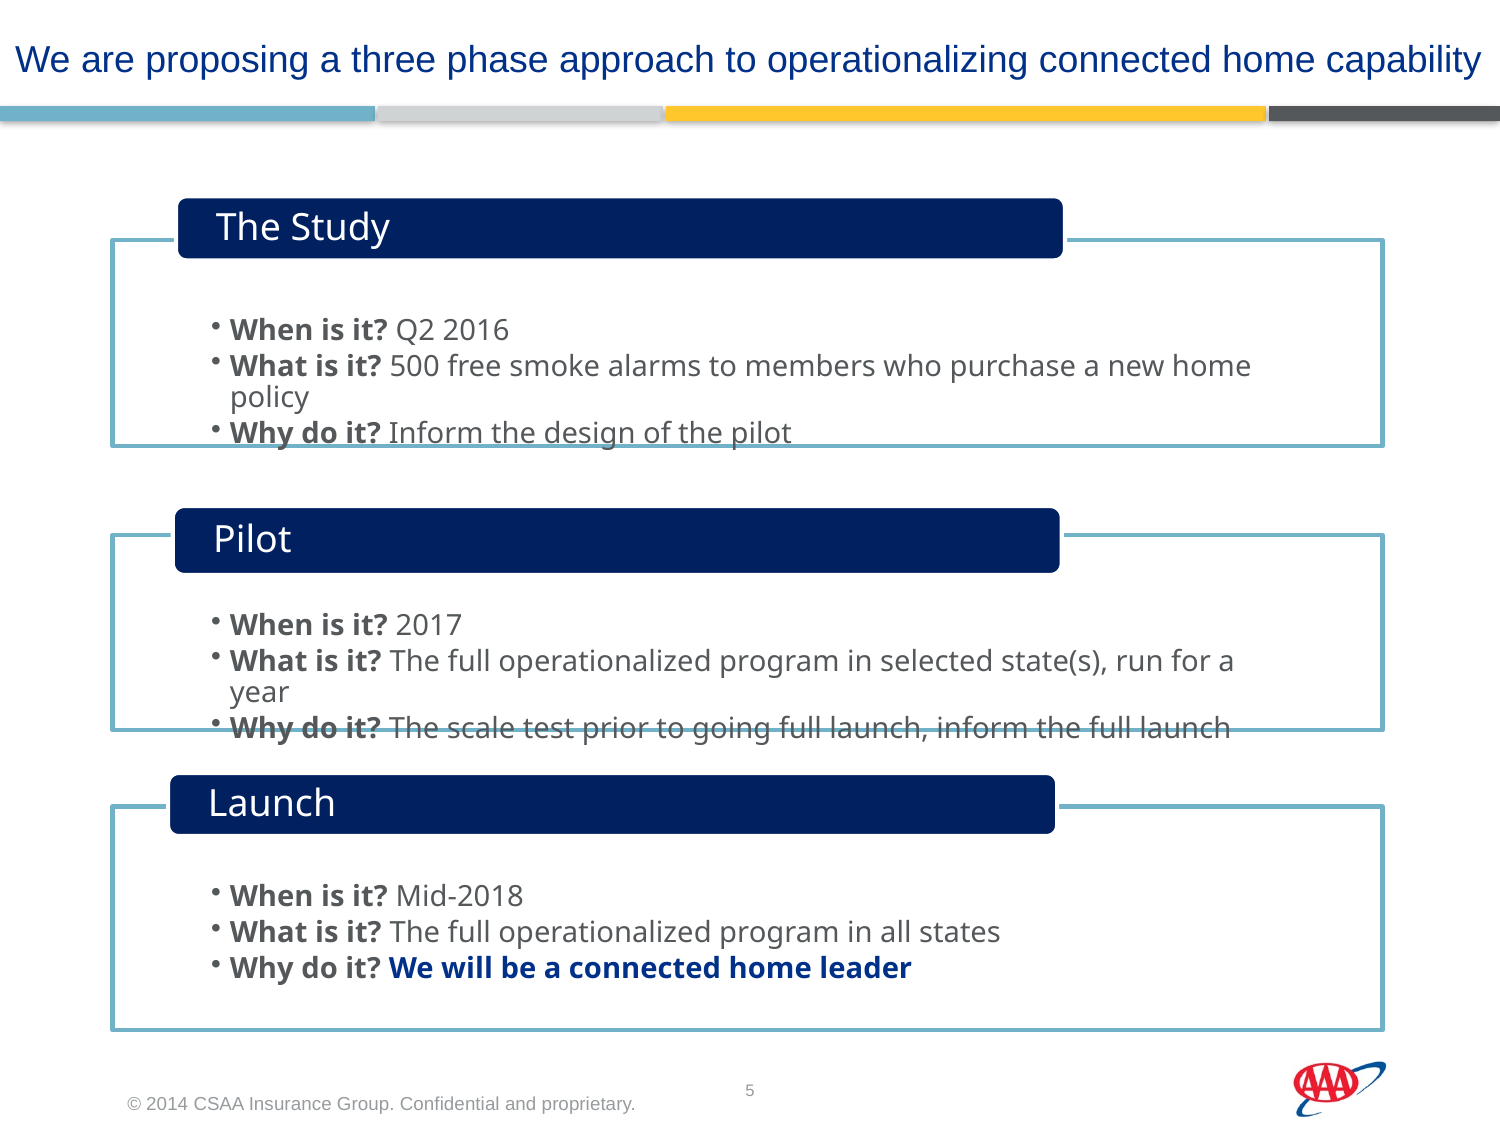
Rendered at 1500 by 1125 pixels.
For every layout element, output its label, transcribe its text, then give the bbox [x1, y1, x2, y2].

title We are proposing a three phase approach to operationalizing connected home capability [0, 1, 1500, 114]
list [112, 187, 1383, 1044]
picture [1291, 1059, 1388, 1119]
